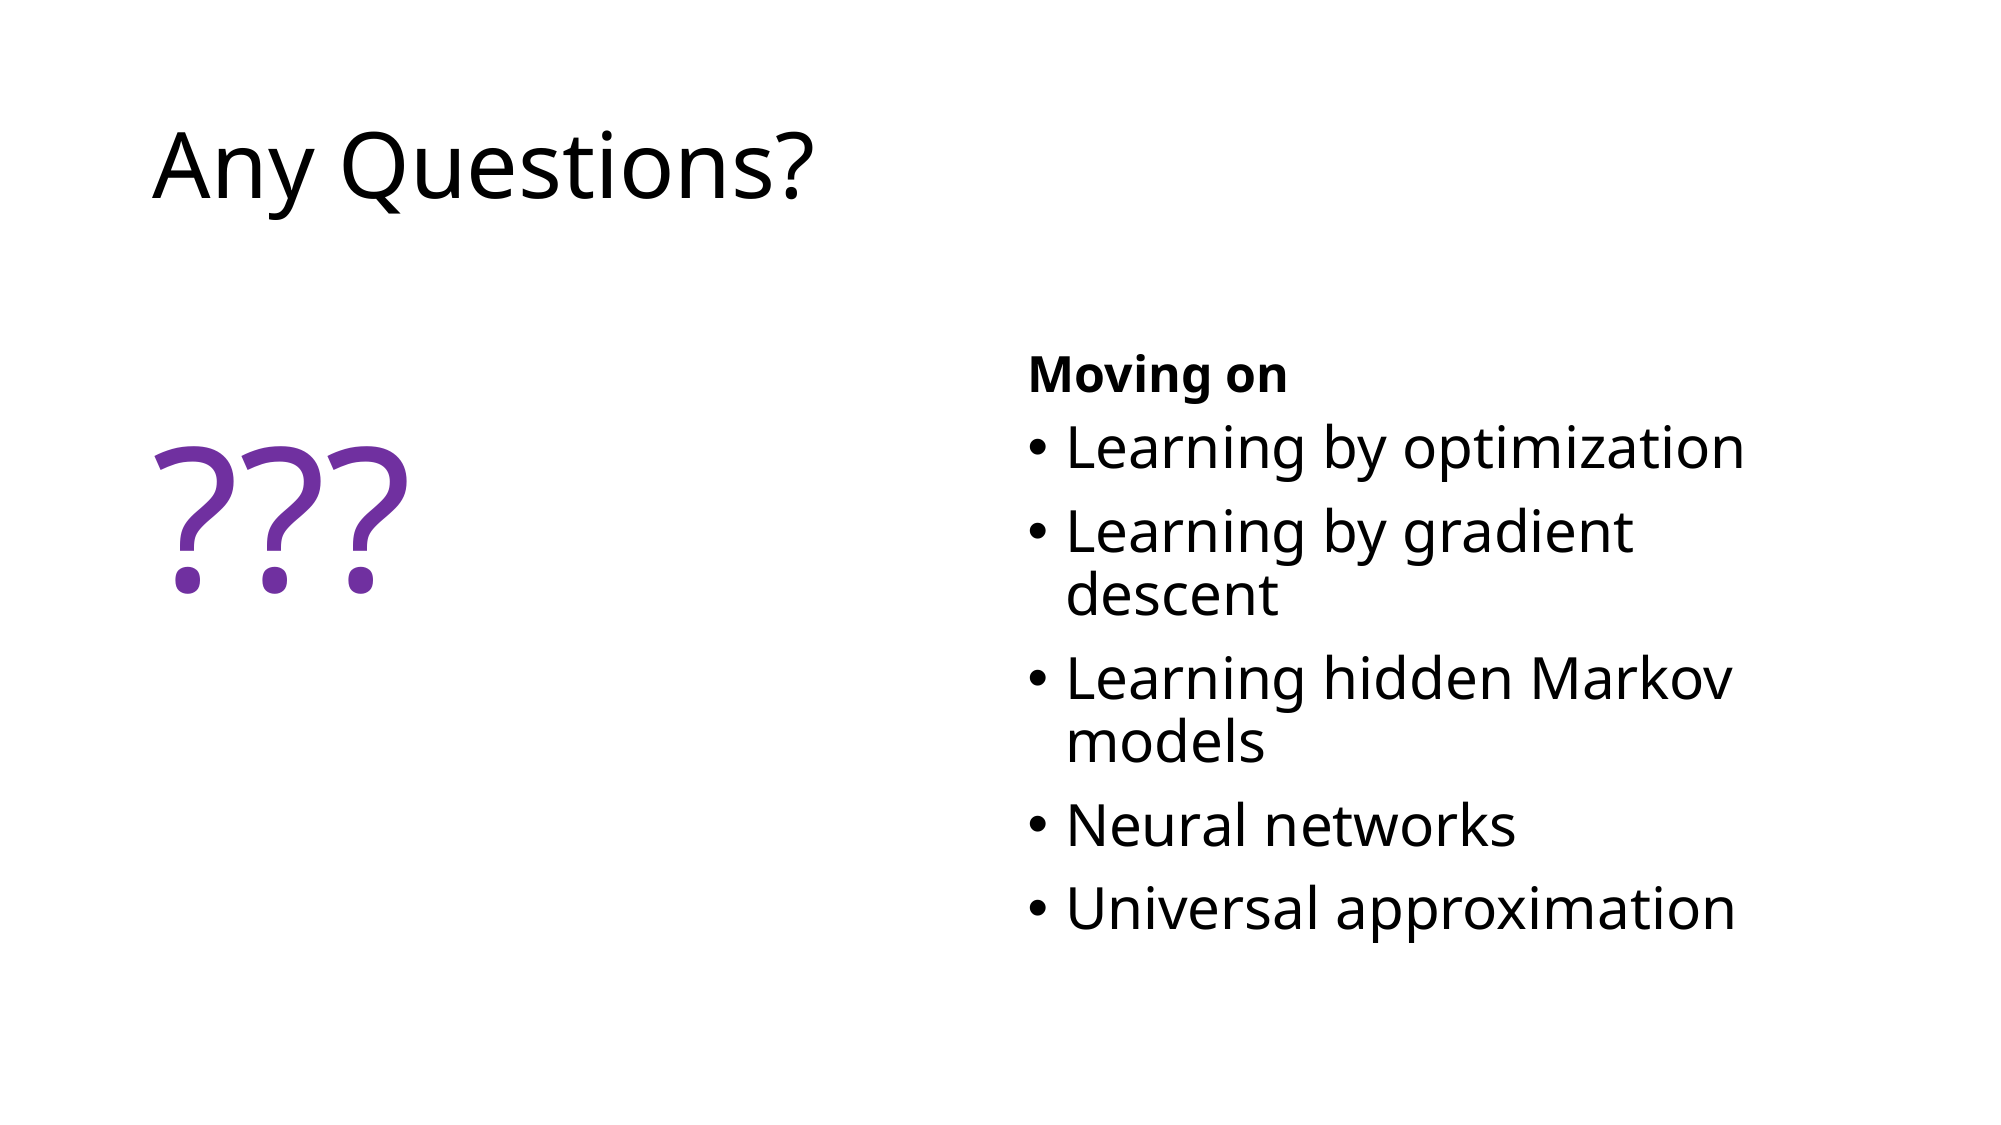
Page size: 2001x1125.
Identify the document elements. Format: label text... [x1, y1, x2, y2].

title Any Questions? [137, 59, 1863, 278]
list Learning by optimization Learning by gradient descent Learning hidden Markov models Neural networks Universal approximation [1012, 410, 1863, 1016]
list Moving on [1012, 275, 1863, 410]
list ??? [137, 410, 984, 1016]
